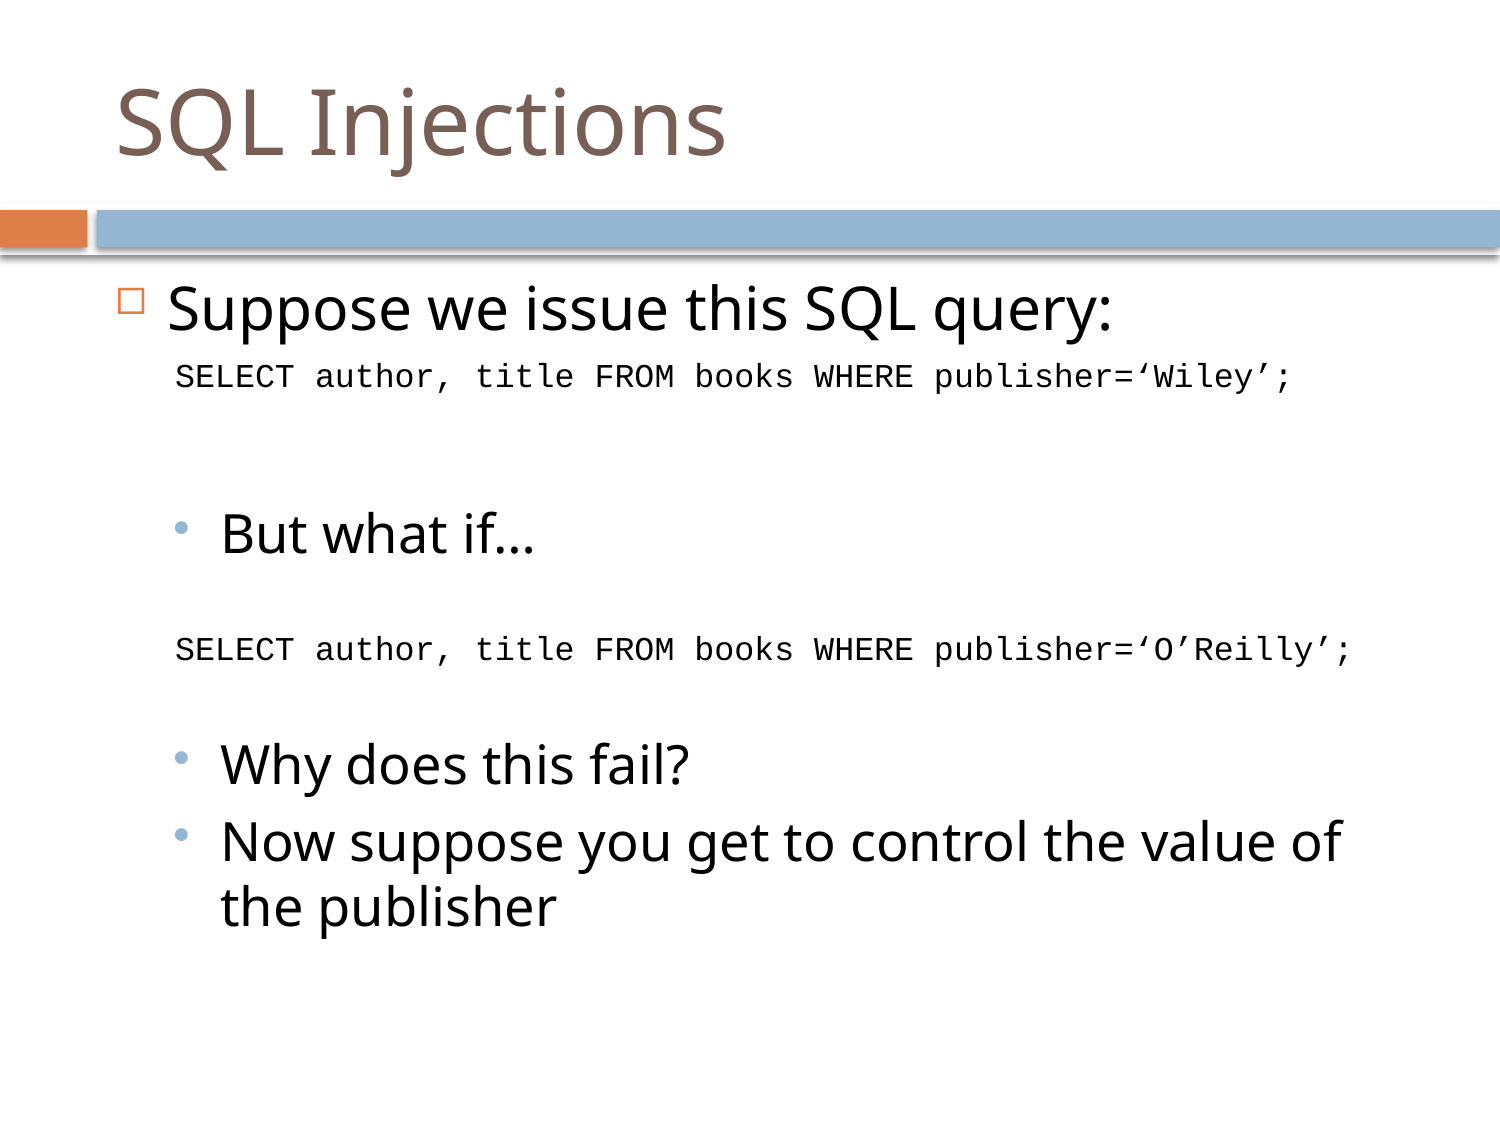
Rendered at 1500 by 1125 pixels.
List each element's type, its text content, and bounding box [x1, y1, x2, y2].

list Suppose we issue this SQL query: SELECT author, title FROM books WHERE publisher=‘Wiley’; But what if… SELECT author, title FROM books WHERE publisher=‘O’Reilly’; Why does this fail? Now suppose you get to control the value of the publisher [100, 262, 1438, 1000]
title SQL Injections [100, 37, 1438, 200]
